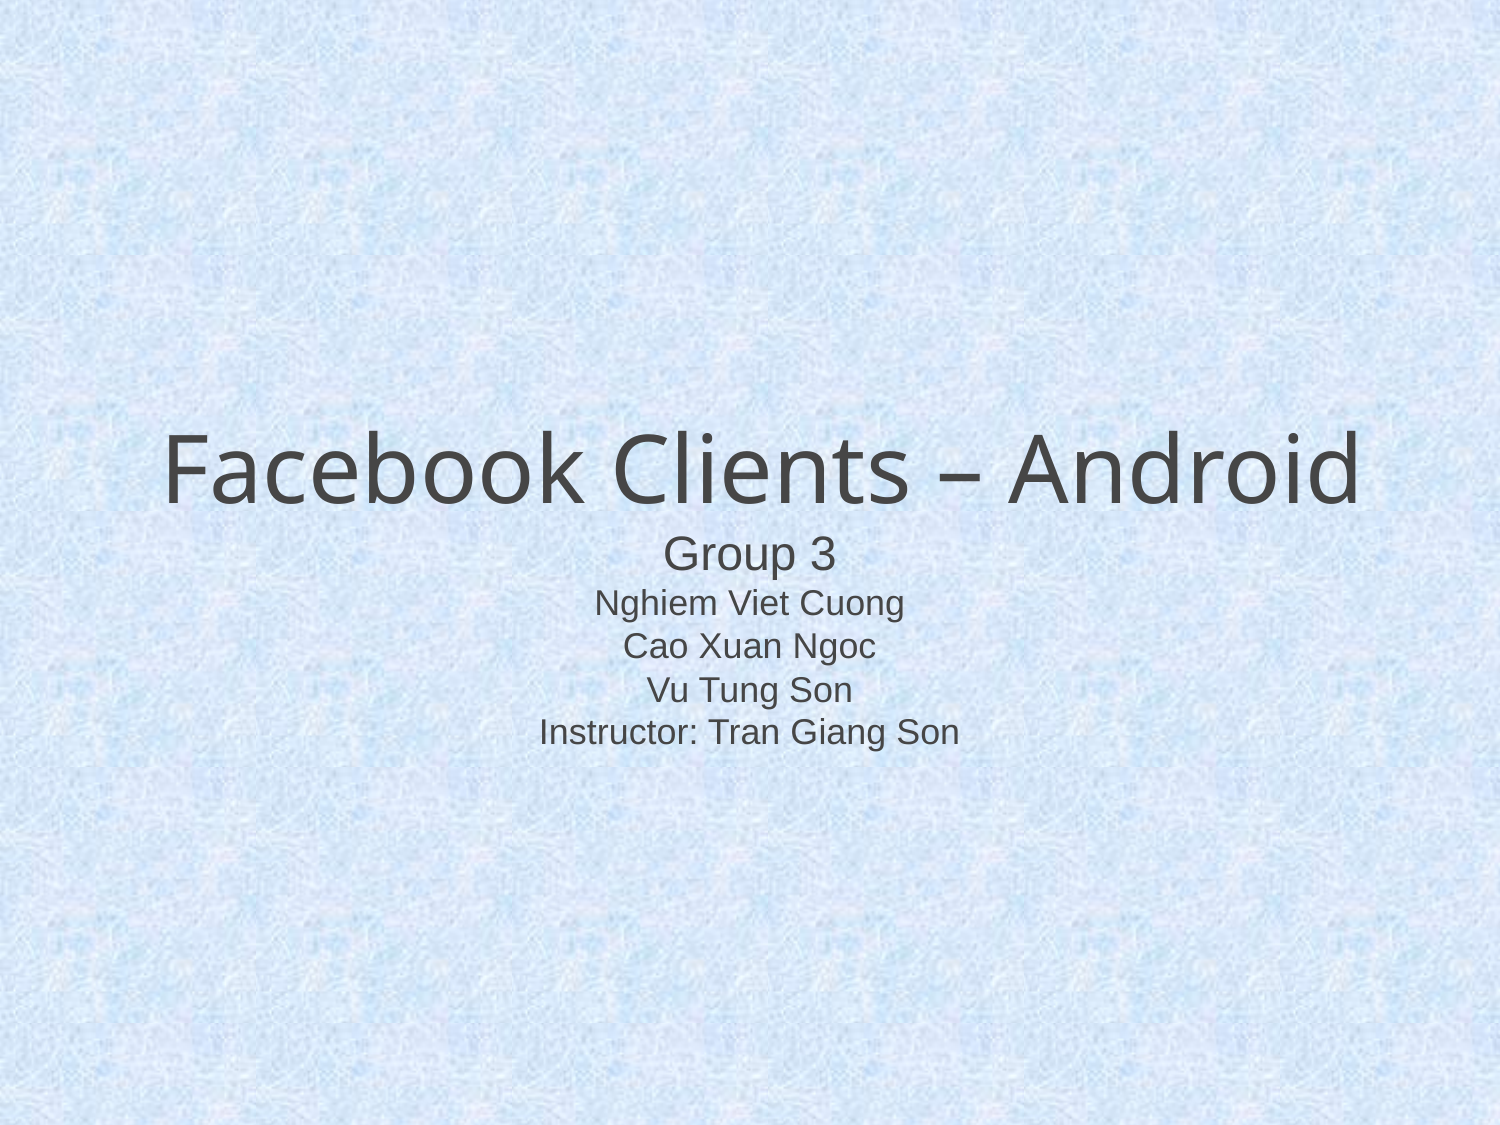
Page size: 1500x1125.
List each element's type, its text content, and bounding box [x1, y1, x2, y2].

title Facebook Clients – Android Group 3 Nghiem Viet Cuong Cao Xuan Ngoc Vu Tung Son Instructor: Tran Giang Son [75, 398, 1425, 762]
picture [0, 0, 1500, 1125]
